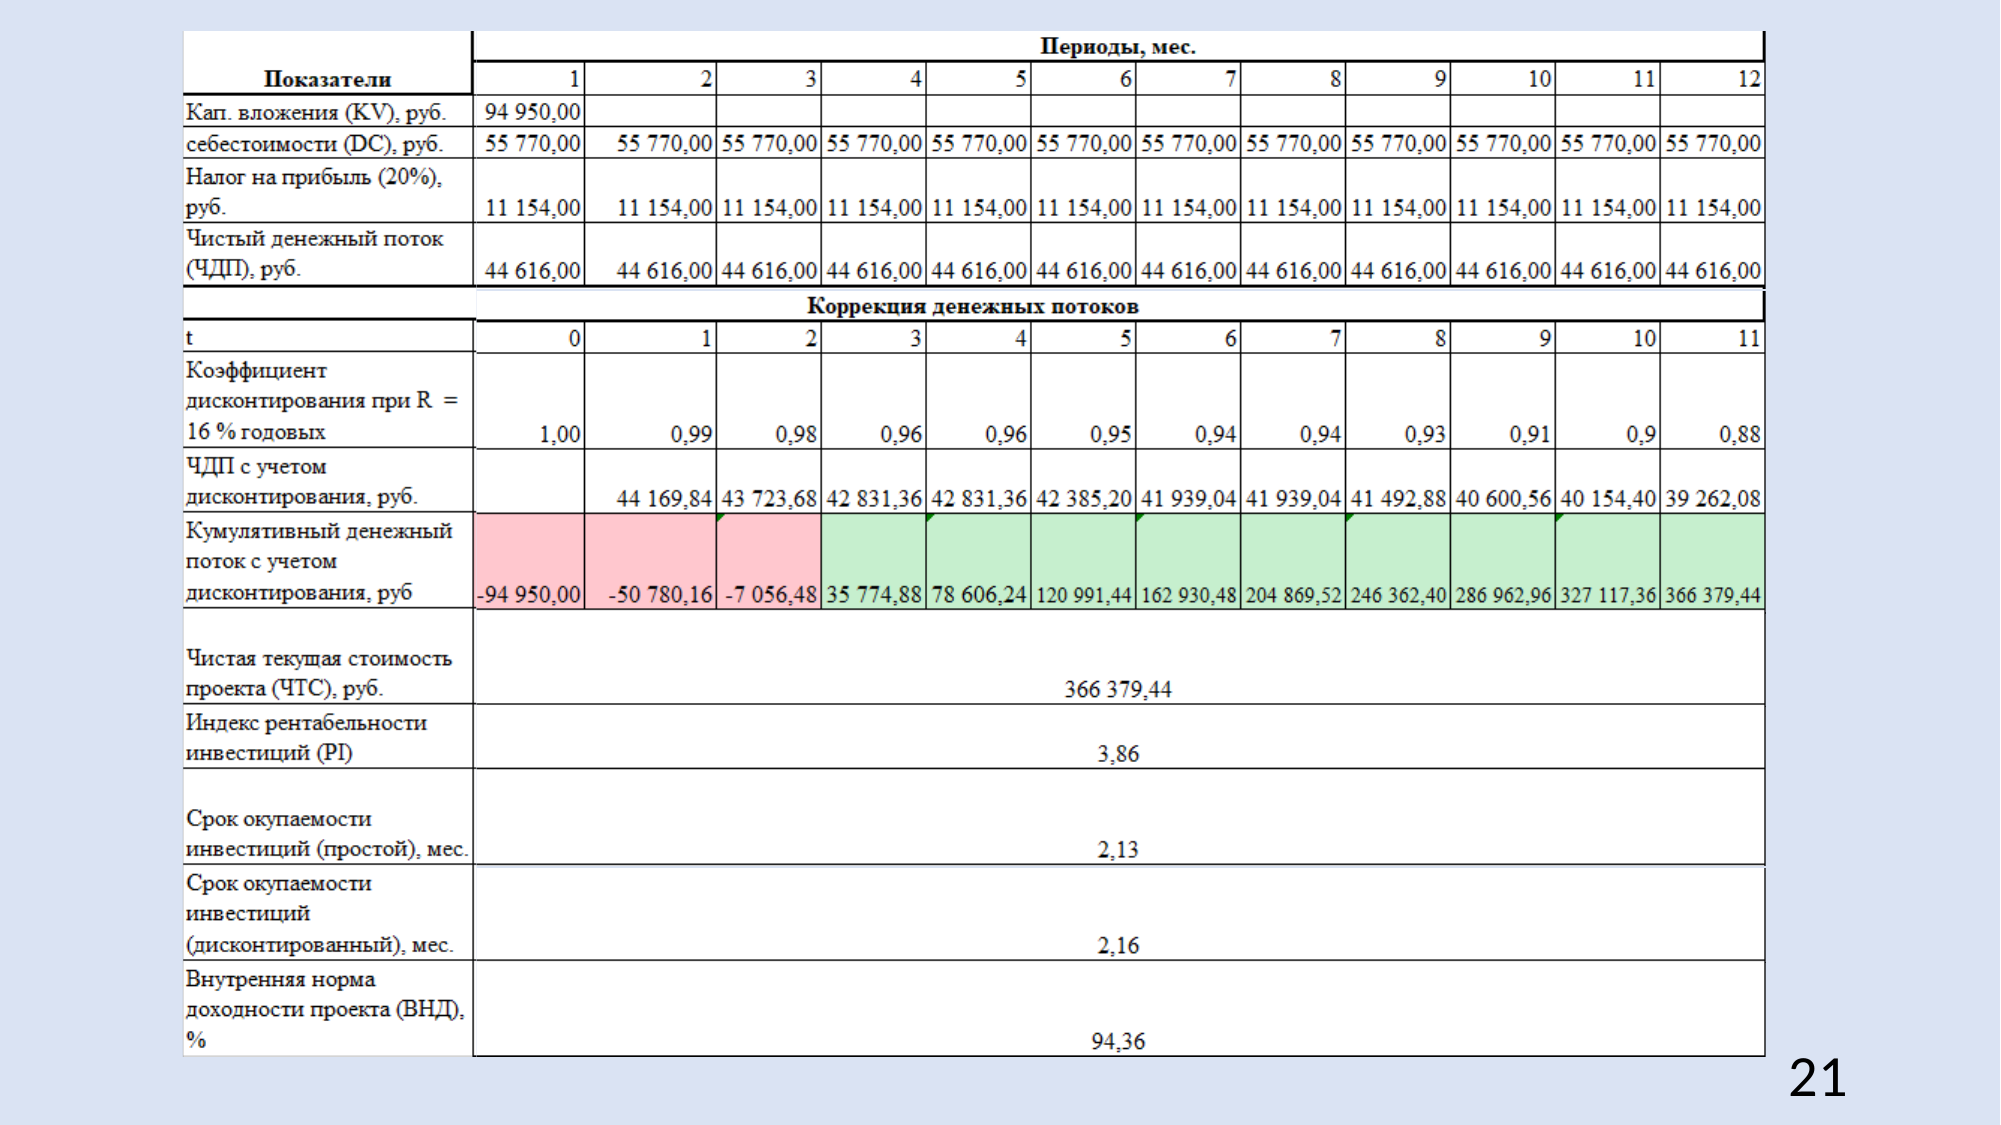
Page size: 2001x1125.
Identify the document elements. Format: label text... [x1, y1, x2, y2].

picture [476, 868, 1766, 1057]
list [182, 30, 477, 1057]
picture [476, 291, 1766, 866]
picture [476, 30, 1766, 289]
slide_number 21 [1412, 1042, 1863, 1103]
